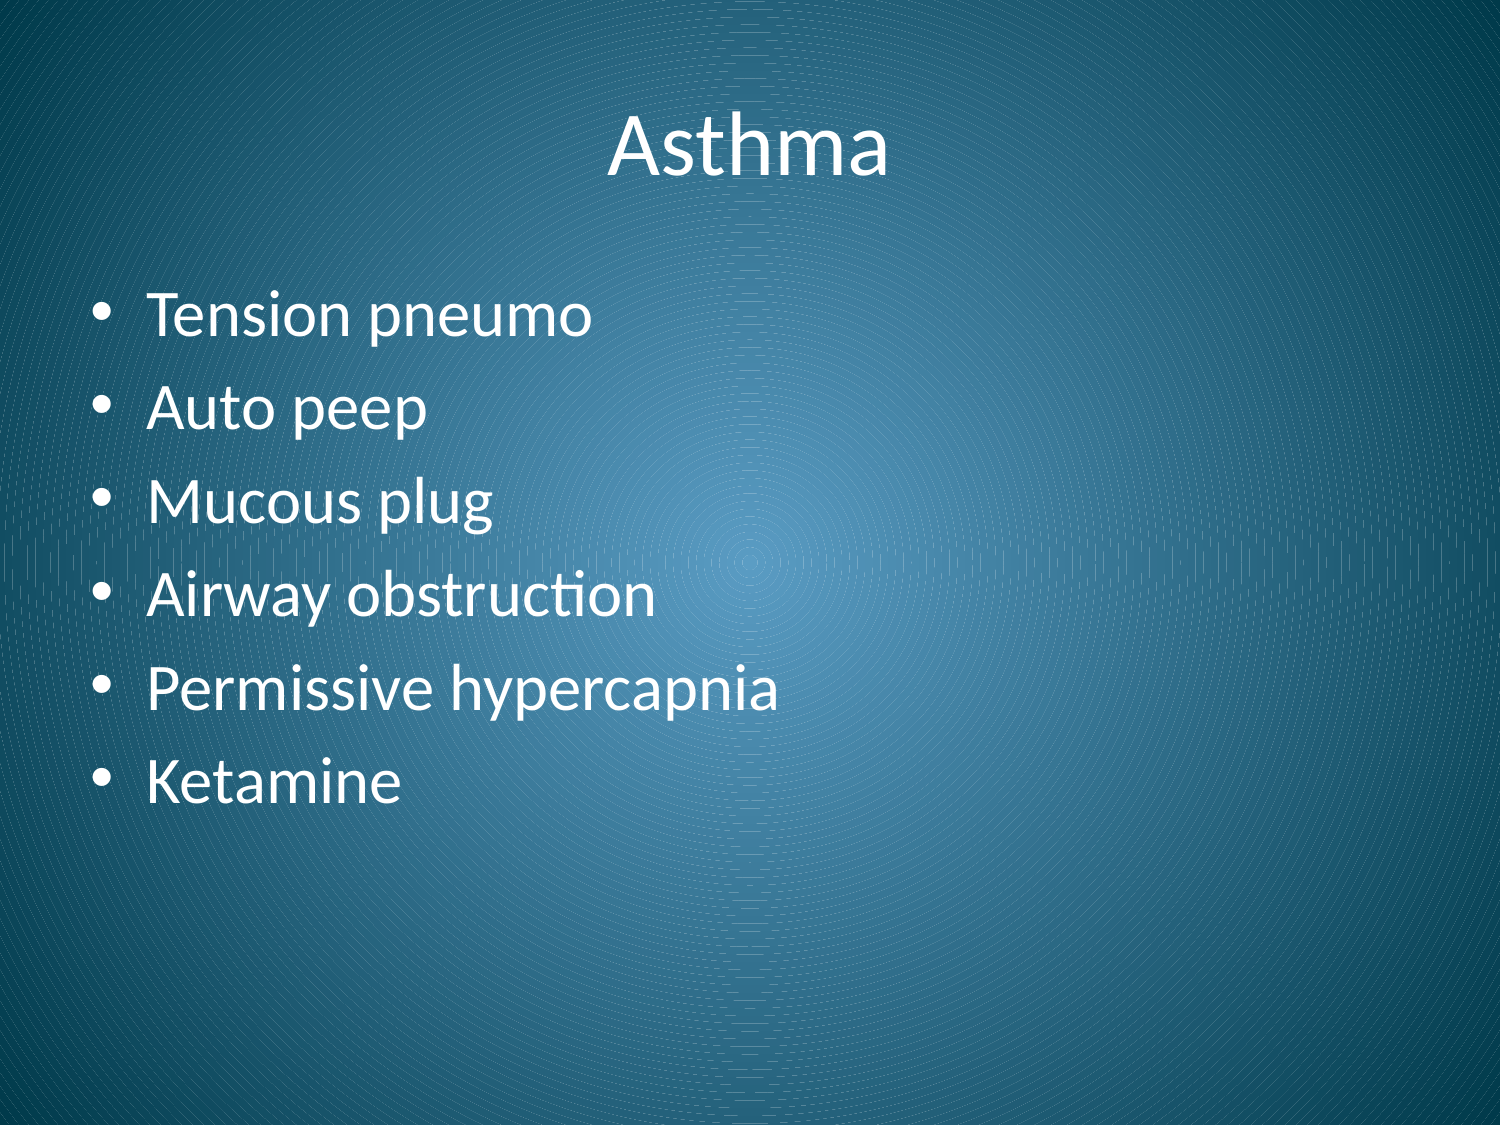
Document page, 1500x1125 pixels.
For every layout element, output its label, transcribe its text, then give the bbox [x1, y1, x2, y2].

title Asthma [75, 45, 1425, 233]
list Tension pneumo Auto peep Mucous plug Airway obstruction Permissive hypercapnia Ketamine [75, 262, 1425, 1005]
